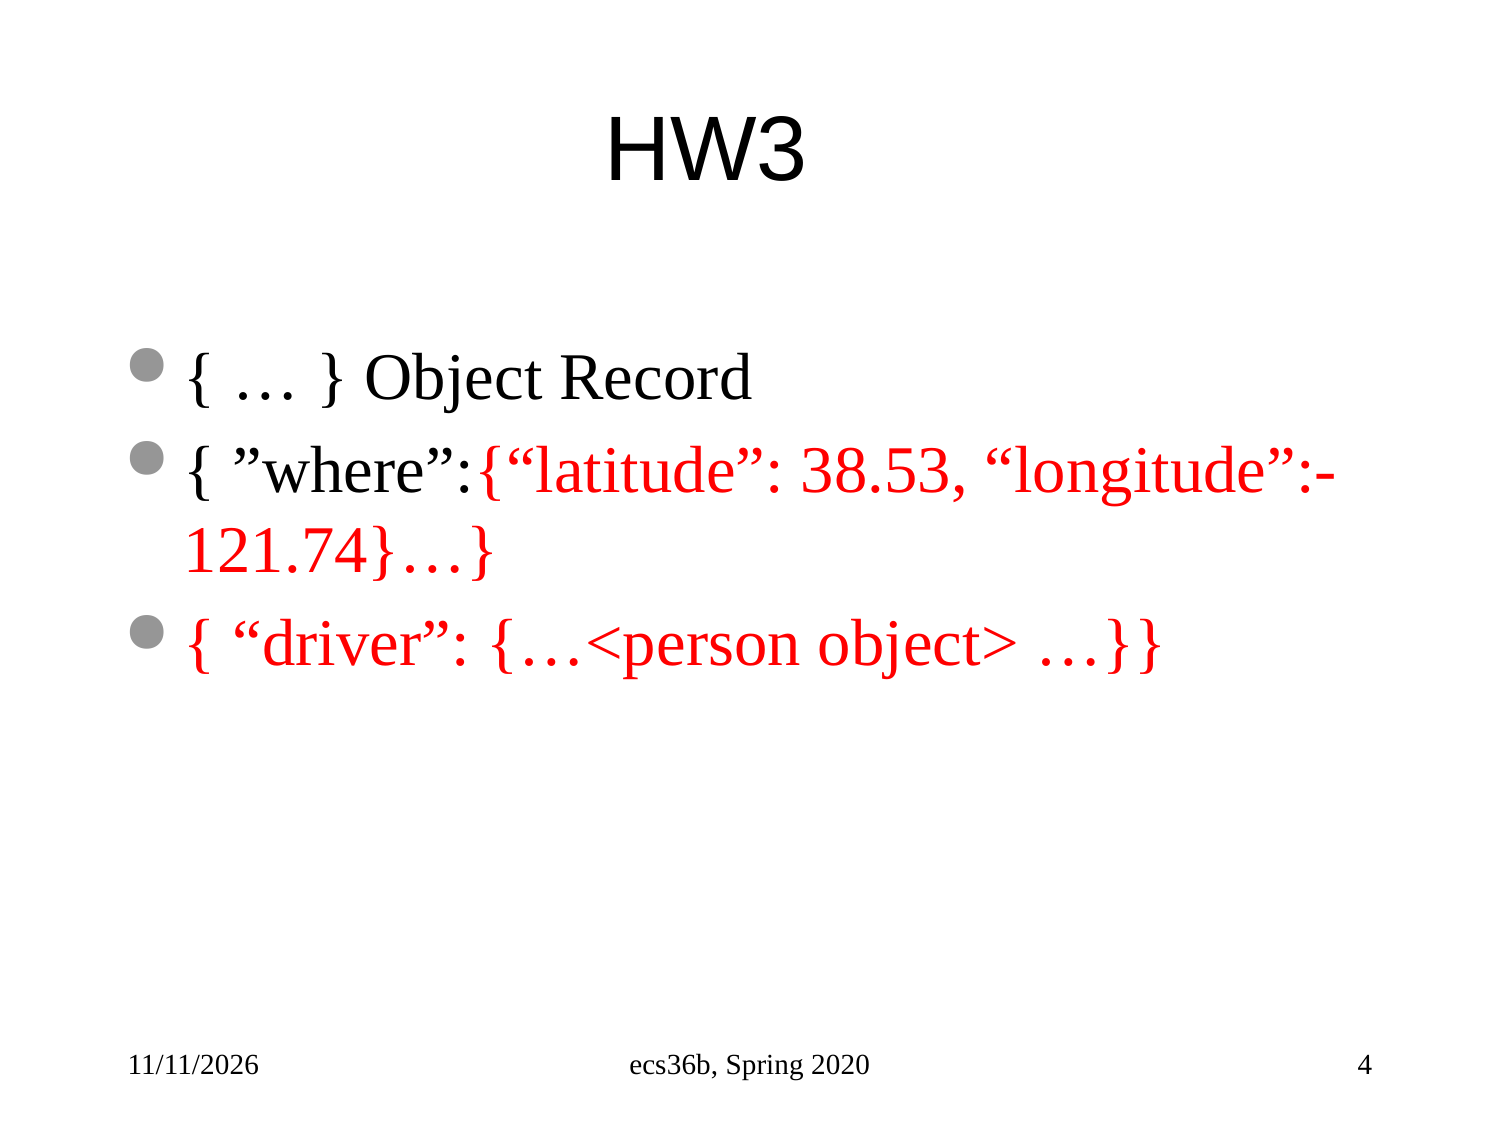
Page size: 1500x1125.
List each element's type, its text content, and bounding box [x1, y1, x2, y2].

footer ecs36b, Spring 2020 [512, 1024, 988, 1101]
slide_number 4 [1074, 1024, 1388, 1101]
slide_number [112, 1024, 426, 1101]
title HW3 [187, 49, 1226, 238]
list { … } Object Record { ”where”:{“latitude”: 38.53, “longitude”:-121.74}…} { “driver”: {…<person object> …}} [112, 324, 1388, 1000]
